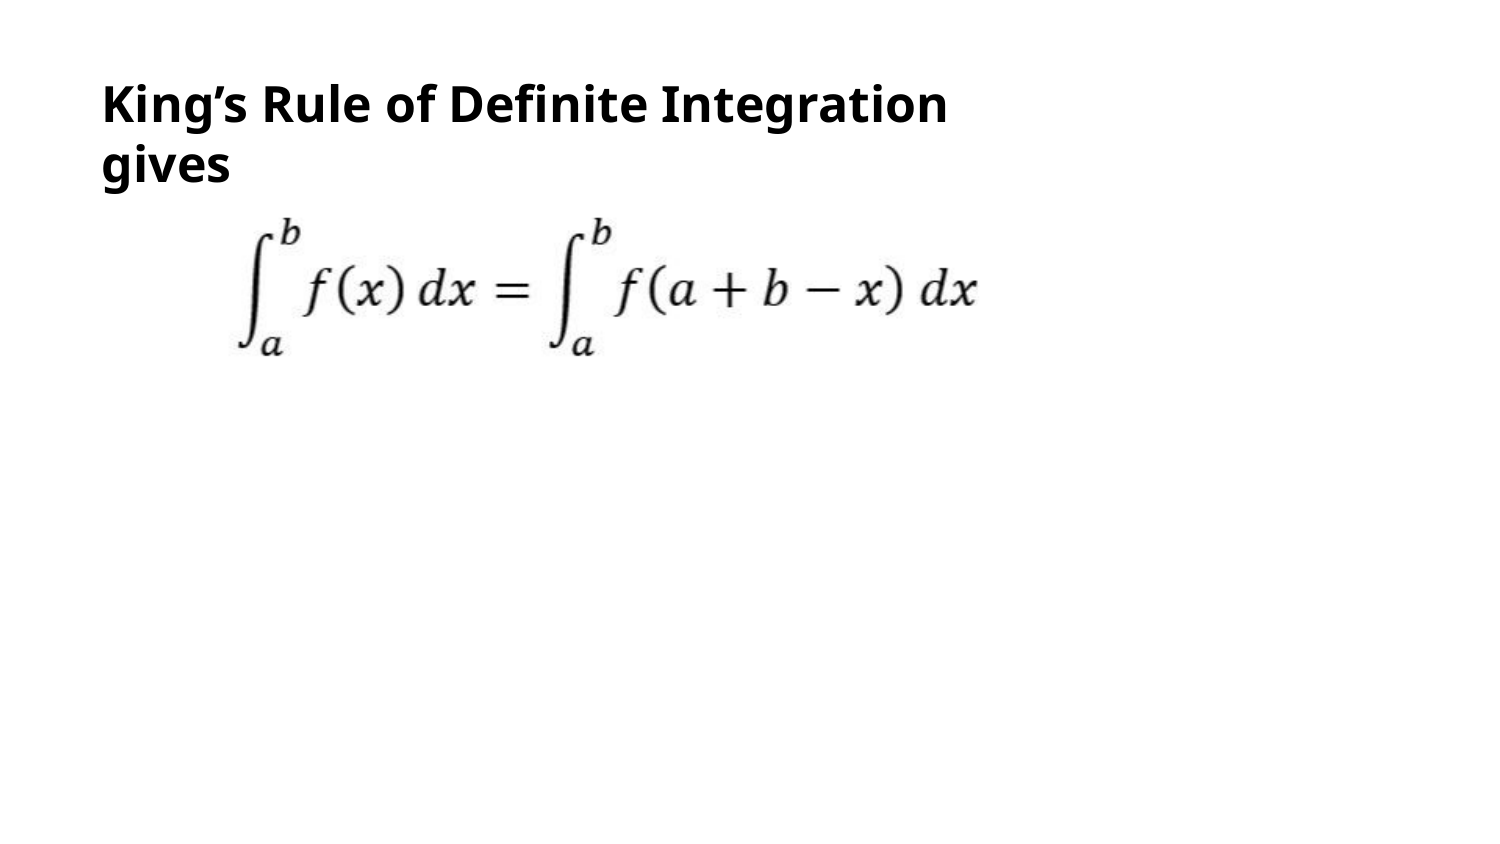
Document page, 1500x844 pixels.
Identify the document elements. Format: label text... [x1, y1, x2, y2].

text_box King’s Rule of Definite Integration gives [86, 56, 1095, 167]
picture [53, 168, 1128, 423]
